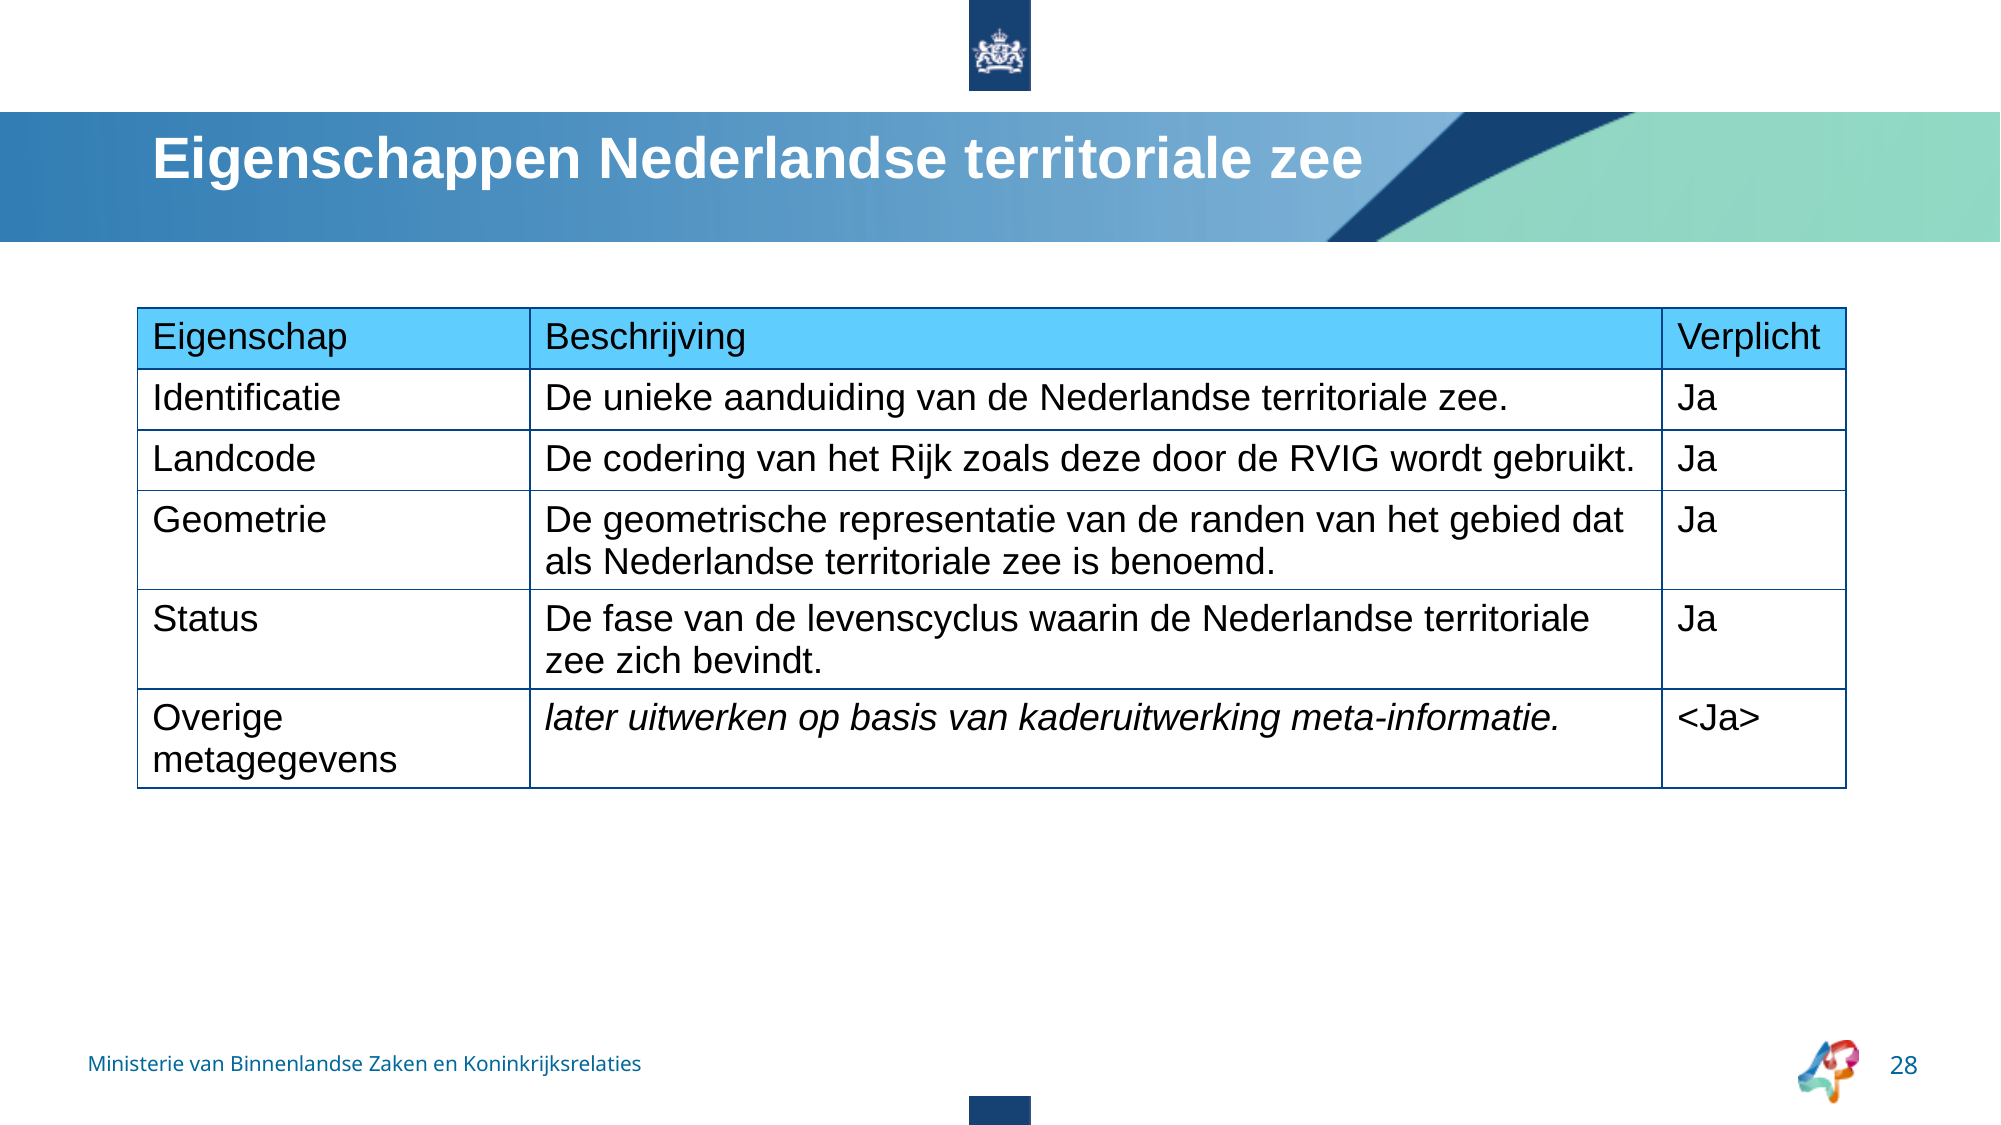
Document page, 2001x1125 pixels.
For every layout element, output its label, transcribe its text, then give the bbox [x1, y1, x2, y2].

table_cell Landcode [138, 431, 529, 490]
picture [969, 0, 1031, 91]
table_cell De fase van de levenscyclus waarin de Nederlandse territoriale zee zich bevindt. [531, 590, 1661, 688]
table_header Eigenschap [138, 309, 529, 368]
table_cell Ja [1663, 491, 1845, 589]
table_cell Ja [1663, 590, 1845, 688]
footer Ministerie van Binnenlandse Zaken en Koninkrijksrelaties [72, 1042, 868, 1103]
table_cell De codering van het Rijk zoals deze door de RVIG wordt gebruikt. [531, 431, 1661, 490]
picture [969, 1096, 1031, 1125]
table_cell Status [138, 590, 529, 688]
table_cell Geometrie [138, 491, 529, 589]
table_cell Overige metagegevens [138, 690, 529, 787]
picture [1863, 112, 2000, 242]
table_header Beschrijving [531, 309, 1661, 368]
table_cell Identificatie [138, 370, 529, 429]
table_cell later uitwerken op basis van kaderuitwerking meta-informatie. [531, 690, 1661, 787]
picture [0, 112, 137, 242]
table_cell Ja [1663, 431, 1845, 490]
table_cell De unieke aanduiding van de Nederlandse territoriale zee. [531, 370, 1661, 429]
table_cell De geometrische representatie van de randen van het gebied dat als Nederlandse territoriale zee is benoemd. [531, 491, 1661, 589]
table_header Verplicht [1663, 309, 1845, 368]
table_cell <Ja> [1663, 690, 1845, 787]
table_cell Ja [1663, 370, 1845, 429]
title Eigenschappen Nederlandse territoriale zee [137, 112, 1863, 242]
slide_number 28 [1483, 1042, 1933, 1103]
